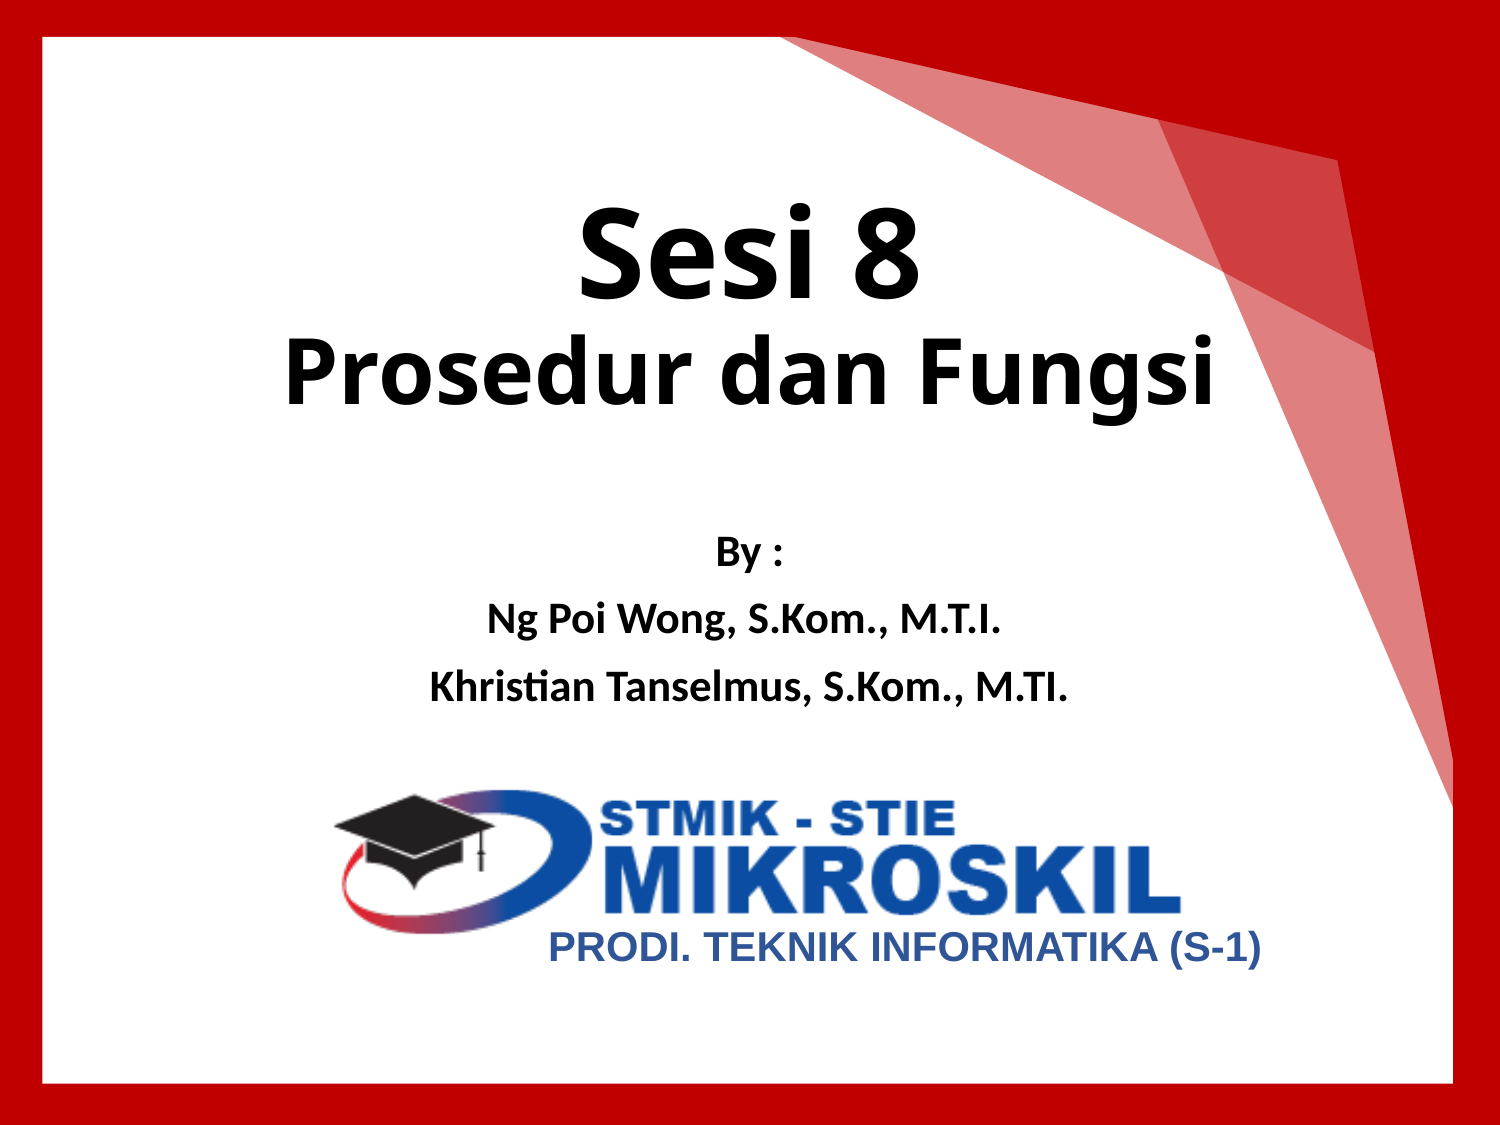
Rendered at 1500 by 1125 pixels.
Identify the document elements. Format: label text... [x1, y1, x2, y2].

subtitle By : Ng Poi Wong, S.Kom., M.T.I. Khristian Tanselmus, S.Kom., M.TI. [187, 447, 1313, 720]
title Sesi 8 Prosedur dan Fungsi [112, 40, 1388, 433]
picture [326, 784, 1210, 941]
